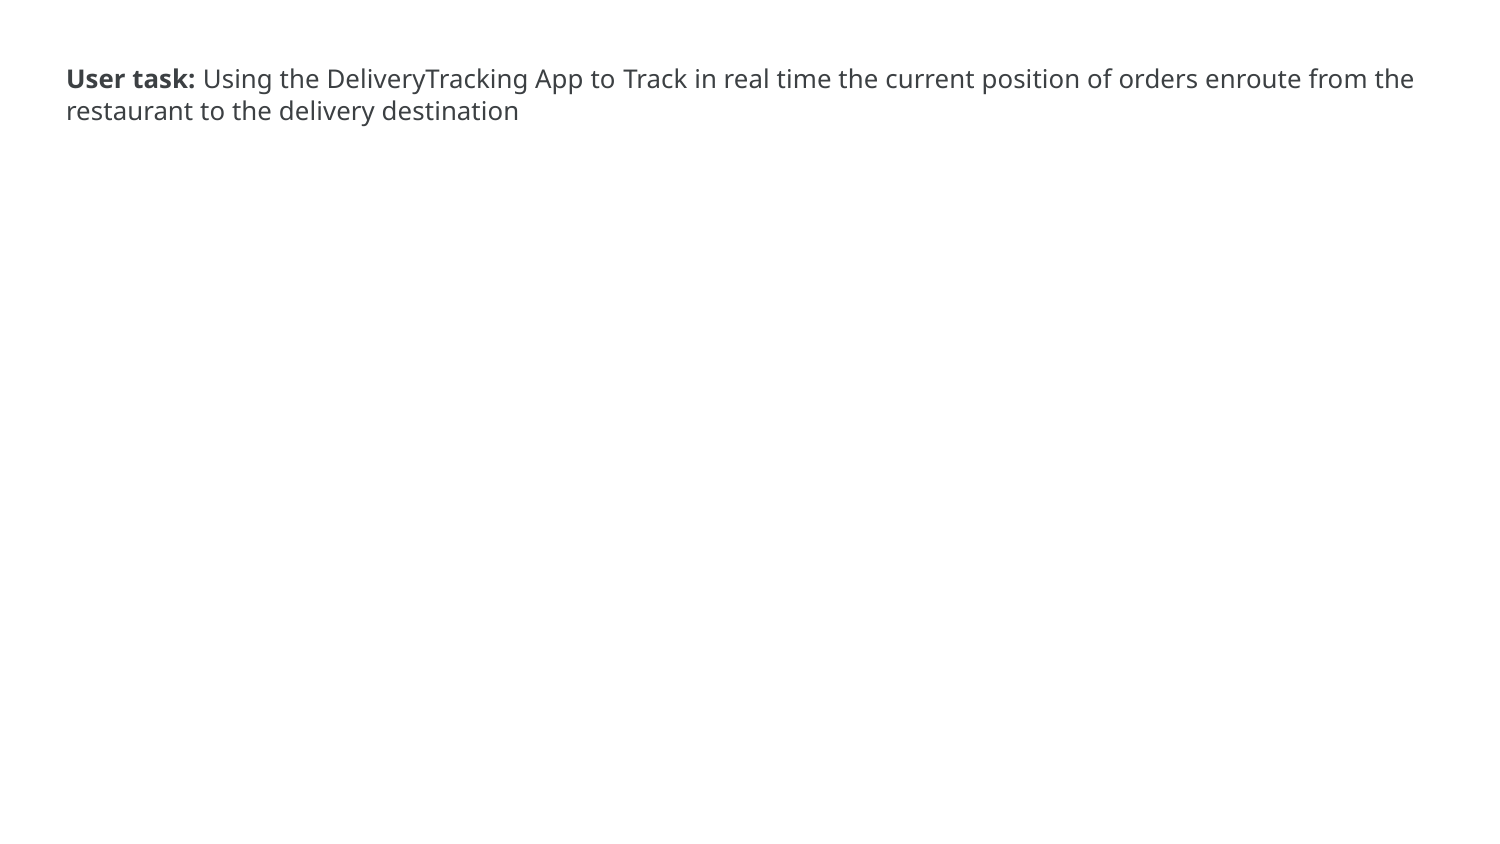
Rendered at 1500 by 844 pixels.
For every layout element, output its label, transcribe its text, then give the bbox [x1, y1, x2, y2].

title User task: Using the DeliveryTracking App to Track in real time the current position of orders enroute from the restaurant to the delivery destination [51, 48, 1449, 172]
